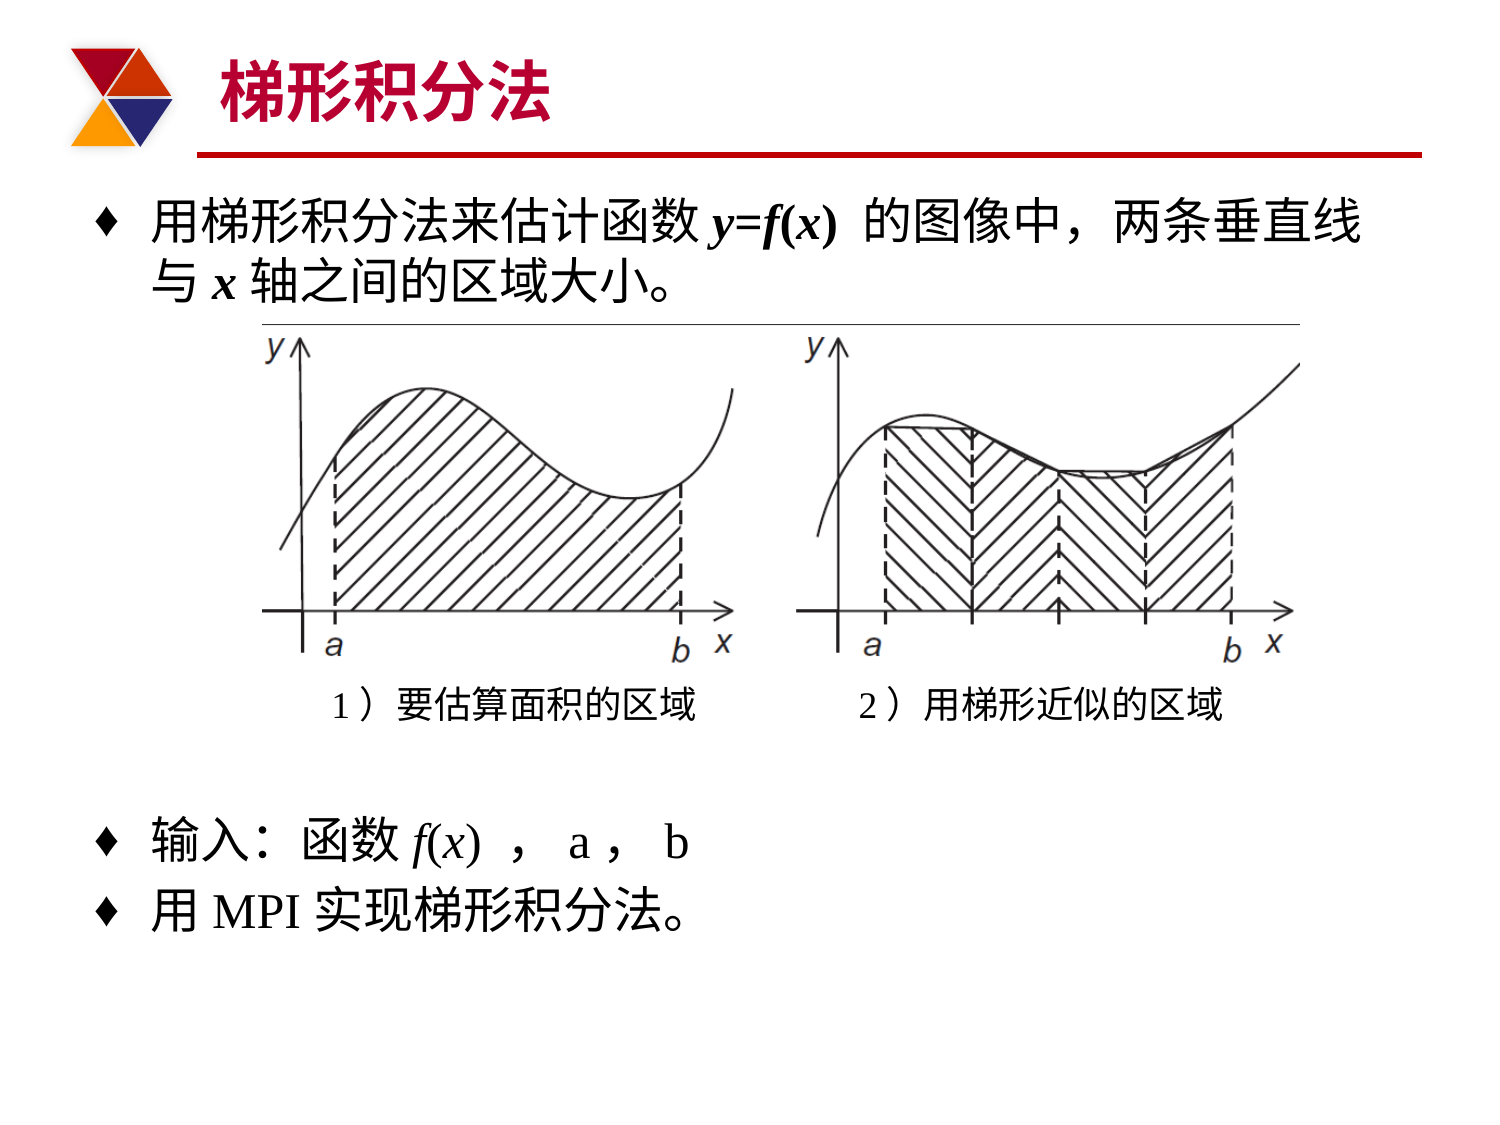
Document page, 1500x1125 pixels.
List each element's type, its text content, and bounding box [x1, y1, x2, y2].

title 梯形积分法 [204, 36, 1405, 137]
picture [262, 324, 1300, 680]
